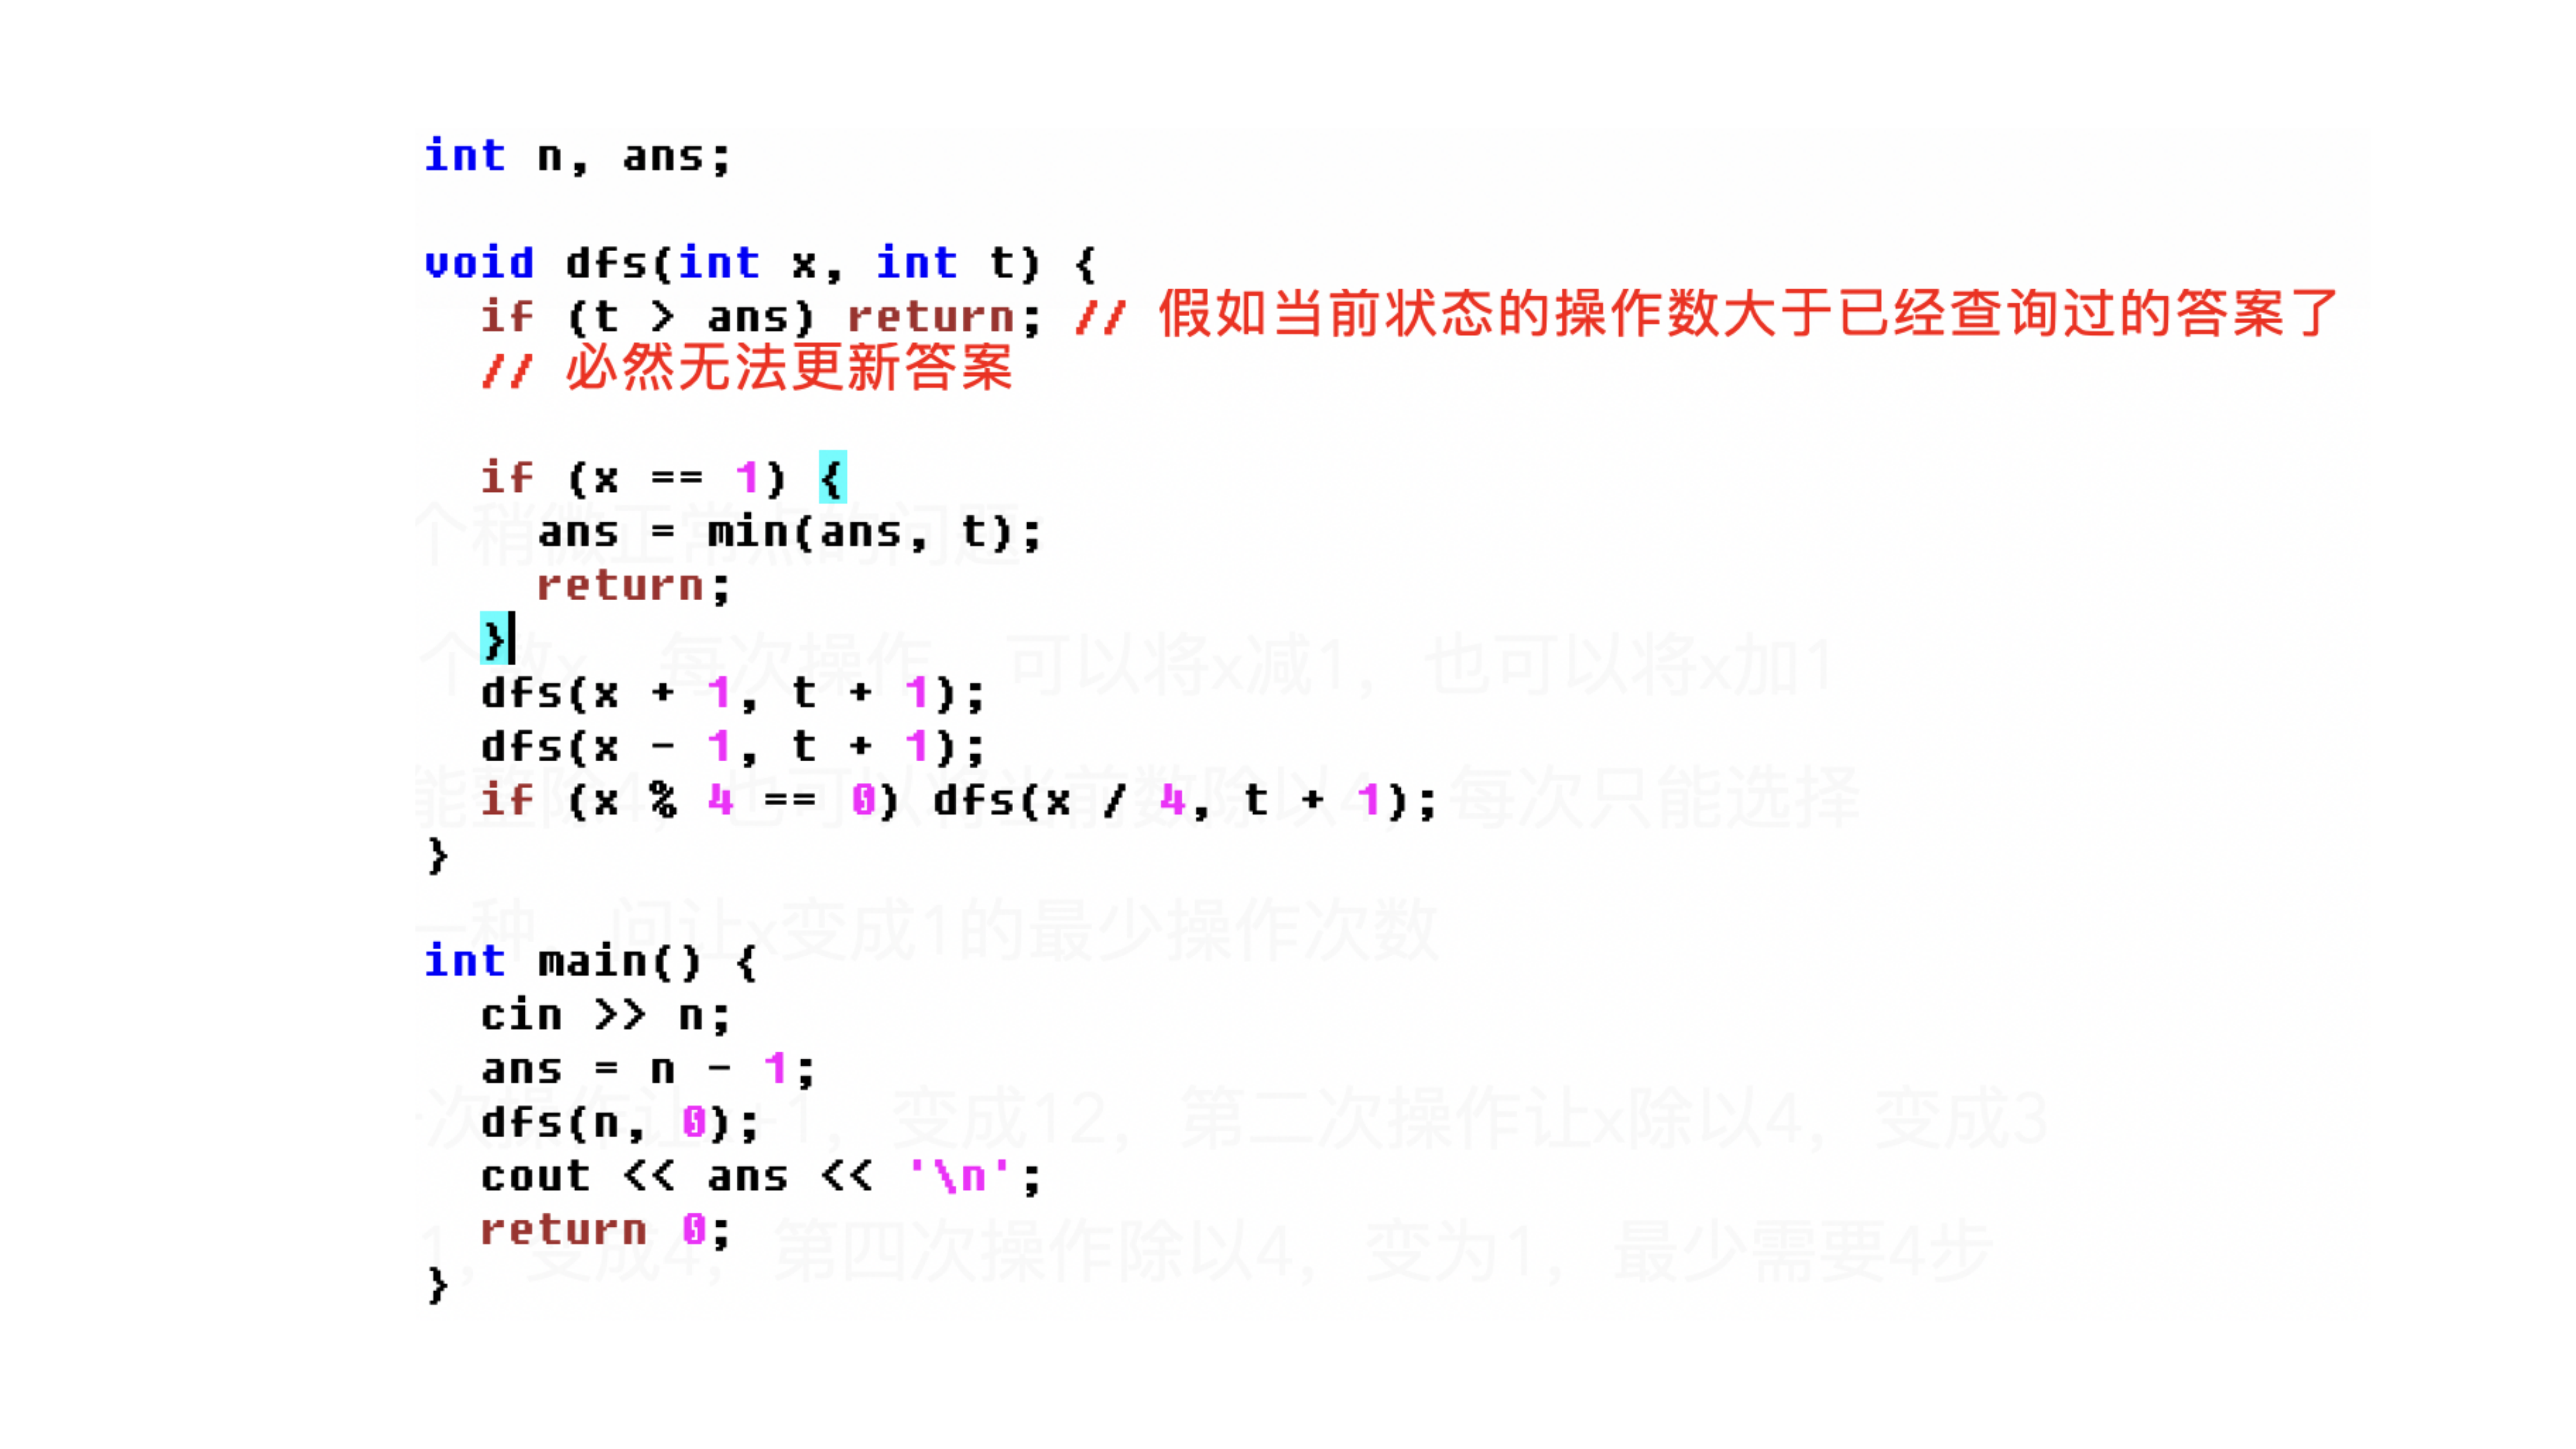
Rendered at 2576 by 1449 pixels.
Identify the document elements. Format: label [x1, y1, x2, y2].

picture [415, 128, 2371, 1321]
